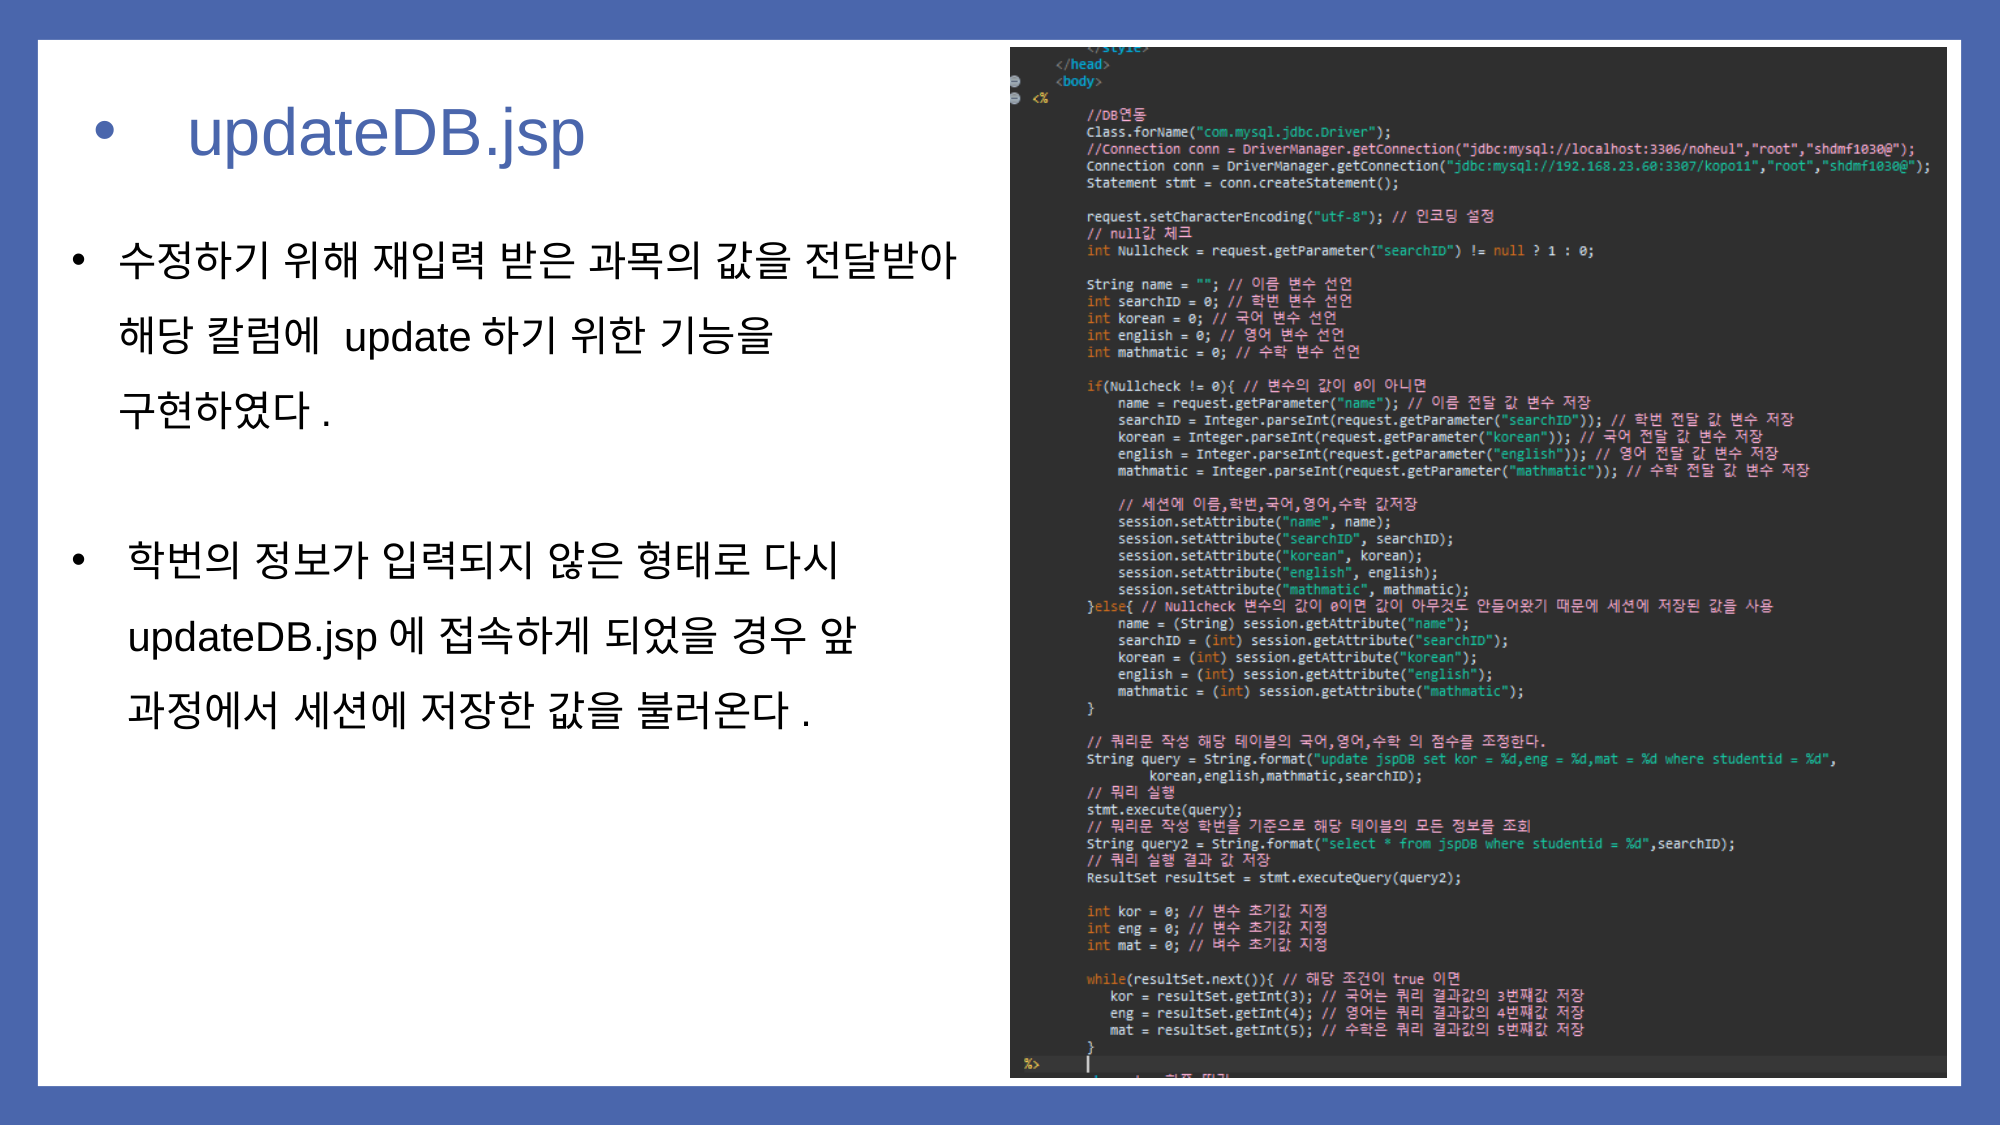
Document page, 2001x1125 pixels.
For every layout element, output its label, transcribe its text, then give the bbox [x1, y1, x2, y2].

text_box 수정하기 위해 재입력 받은 과목의 값을 전달받아 해당 칼럼에 update하기 위한 기능을 구현하였다. 학번의 정보가 입력되지 않은 형태로 다시 updateDB.jsp에 접속하게 되었을 경우 앞 과정에서 세션에 저장한 값을 불러온다. [56, 202, 978, 743]
text_box updateDB.jsp [78, 90, 1004, 170]
picture [1010, 47, 1948, 1079]
